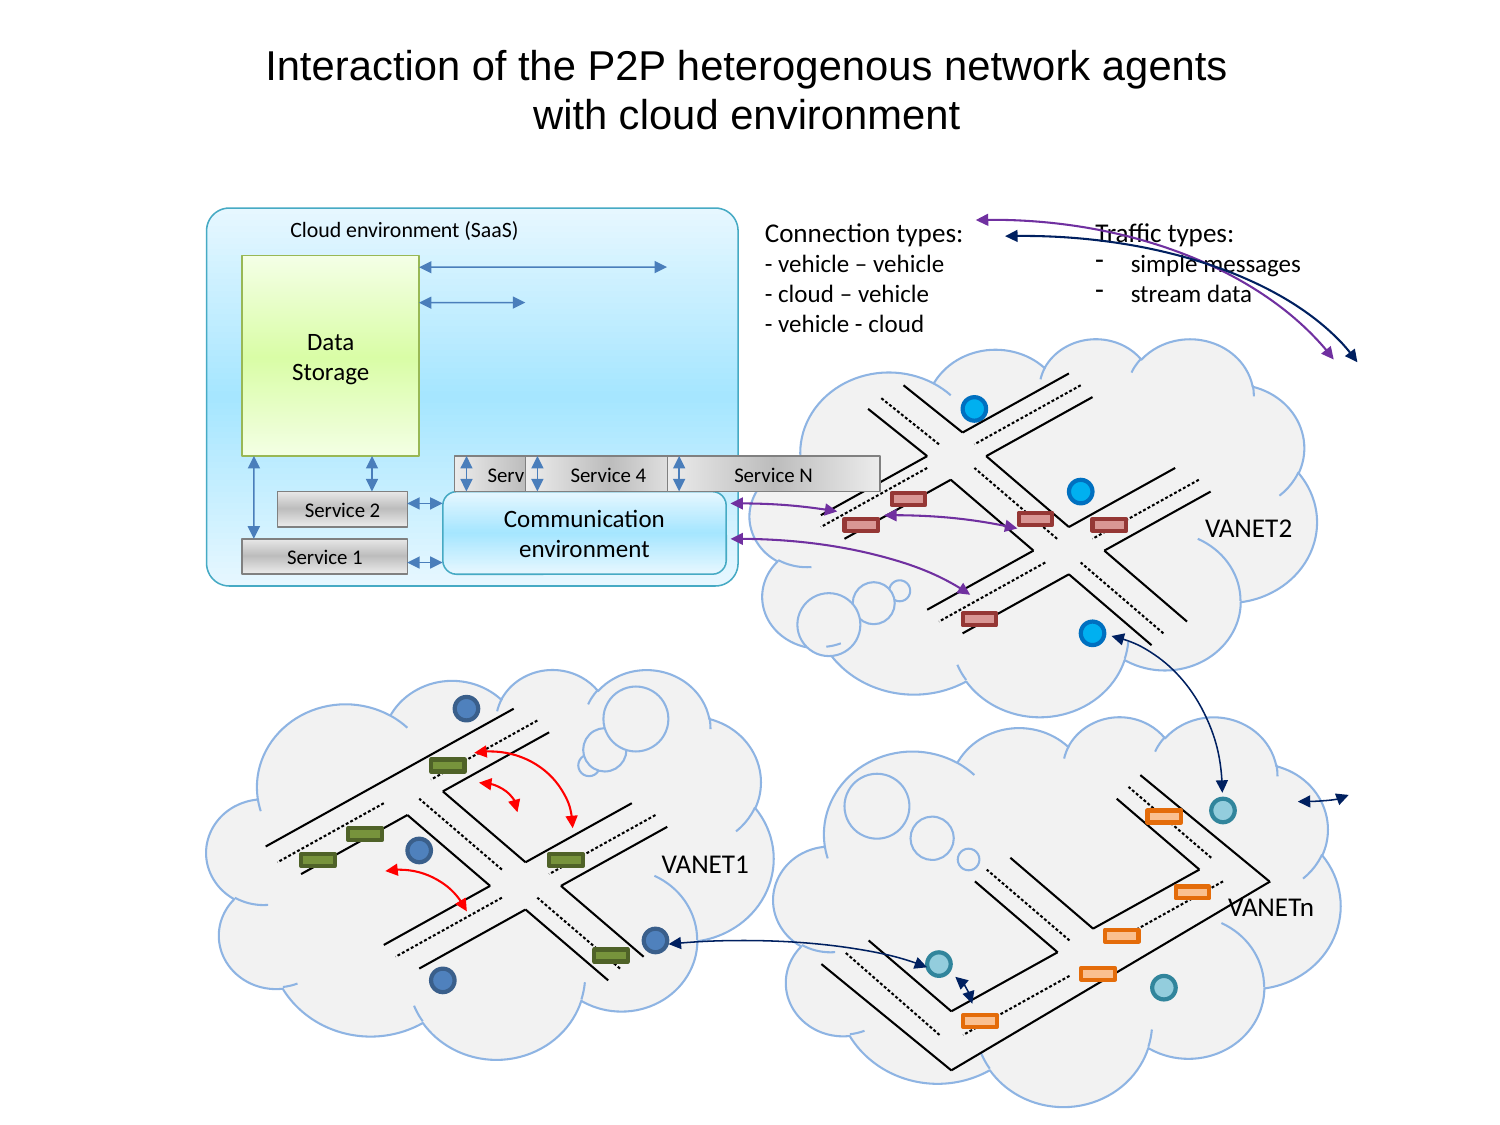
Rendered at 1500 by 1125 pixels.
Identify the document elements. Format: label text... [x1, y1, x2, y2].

text_box [668, 936, 928, 1000]
text_box [531, 456, 544, 492]
text_box Traffic types: simple messages stream data [1080, 208, 1376, 316]
text_box [751, 350, 1315, 718]
text_box Service N [667, 456, 679, 492]
text_box [950, 976, 975, 1024]
text_box VANETn [1213, 881, 1349, 929]
text_box [730, 497, 838, 620]
text_box [206, 669, 771, 1060]
text_box [1081, 967, 1115, 980]
text_box Service 3 [467, 456, 525, 492]
text_box [419, 260, 668, 274]
text_box [962, 397, 987, 421]
text_box Service 4 [538, 456, 667, 492]
text_box [1068, 479, 1093, 504]
text_box [348, 828, 382, 841]
text_box [922, 582, 971, 608]
text_box Data Storage [242, 255, 420, 457]
text_box Service 4 [525, 456, 537, 492]
text_box Communication environment [442, 491, 727, 575]
text_box VANET2 [1190, 503, 1326, 551]
text_box [460, 456, 473, 492]
text_box Connection types: - vehicle – vehicle - cloud – vehicle - vehicle - cloud [749, 208, 1080, 346]
text_box [963, 1014, 997, 1027]
text_box [549, 854, 583, 866]
text_box Service 3 [454, 456, 466, 492]
text_box [1104, 929, 1139, 942]
text_box [1080, 621, 1105, 646]
text_box [1152, 975, 1176, 1000]
text_box VANET1 [646, 838, 783, 886]
text_box [407, 497, 443, 510]
text_box [474, 745, 578, 829]
text_box [1005, 229, 1358, 434]
text_box [1175, 886, 1210, 899]
text_box [1086, 633, 1229, 793]
text_box [730, 538, 890, 656]
text_box [247, 456, 261, 539]
text_box [407, 556, 443, 569]
text_box [891, 492, 926, 505]
text_box [1147, 810, 1182, 823]
text_box Service N [680, 456, 880, 492]
text_box [365, 456, 379, 492]
text_box Cloud environment (SaaS) [275, 208, 591, 250]
text_box [385, 863, 467, 945]
text_box [927, 952, 951, 976]
text_box [419, 296, 526, 309]
text_box [1018, 512, 1053, 525]
text_box [206, 208, 739, 587]
text_box [962, 613, 997, 626]
text_box [773, 717, 1338, 1108]
text_box Service 1 [242, 538, 408, 575]
text_box [594, 949, 628, 962]
text_box [643, 928, 668, 953]
text_box Interaction of the P2P heterogenous network agents with cloud environment [250, 30, 1243, 146]
text_box [975, 213, 1263, 474]
text_box [479, 778, 521, 813]
text_box [1092, 518, 1127, 531]
text_box [431, 759, 465, 772]
text_box [884, 509, 1018, 632]
text_box [844, 518, 879, 531]
text_box [431, 968, 455, 993]
text_box [1297, 793, 1349, 808]
text_box [301, 854, 335, 866]
text_box Service 2 [277, 491, 408, 527]
text_box [672, 456, 686, 492]
text_box [454, 696, 479, 721]
text_box [407, 838, 431, 863]
text_box [1211, 798, 1235, 823]
